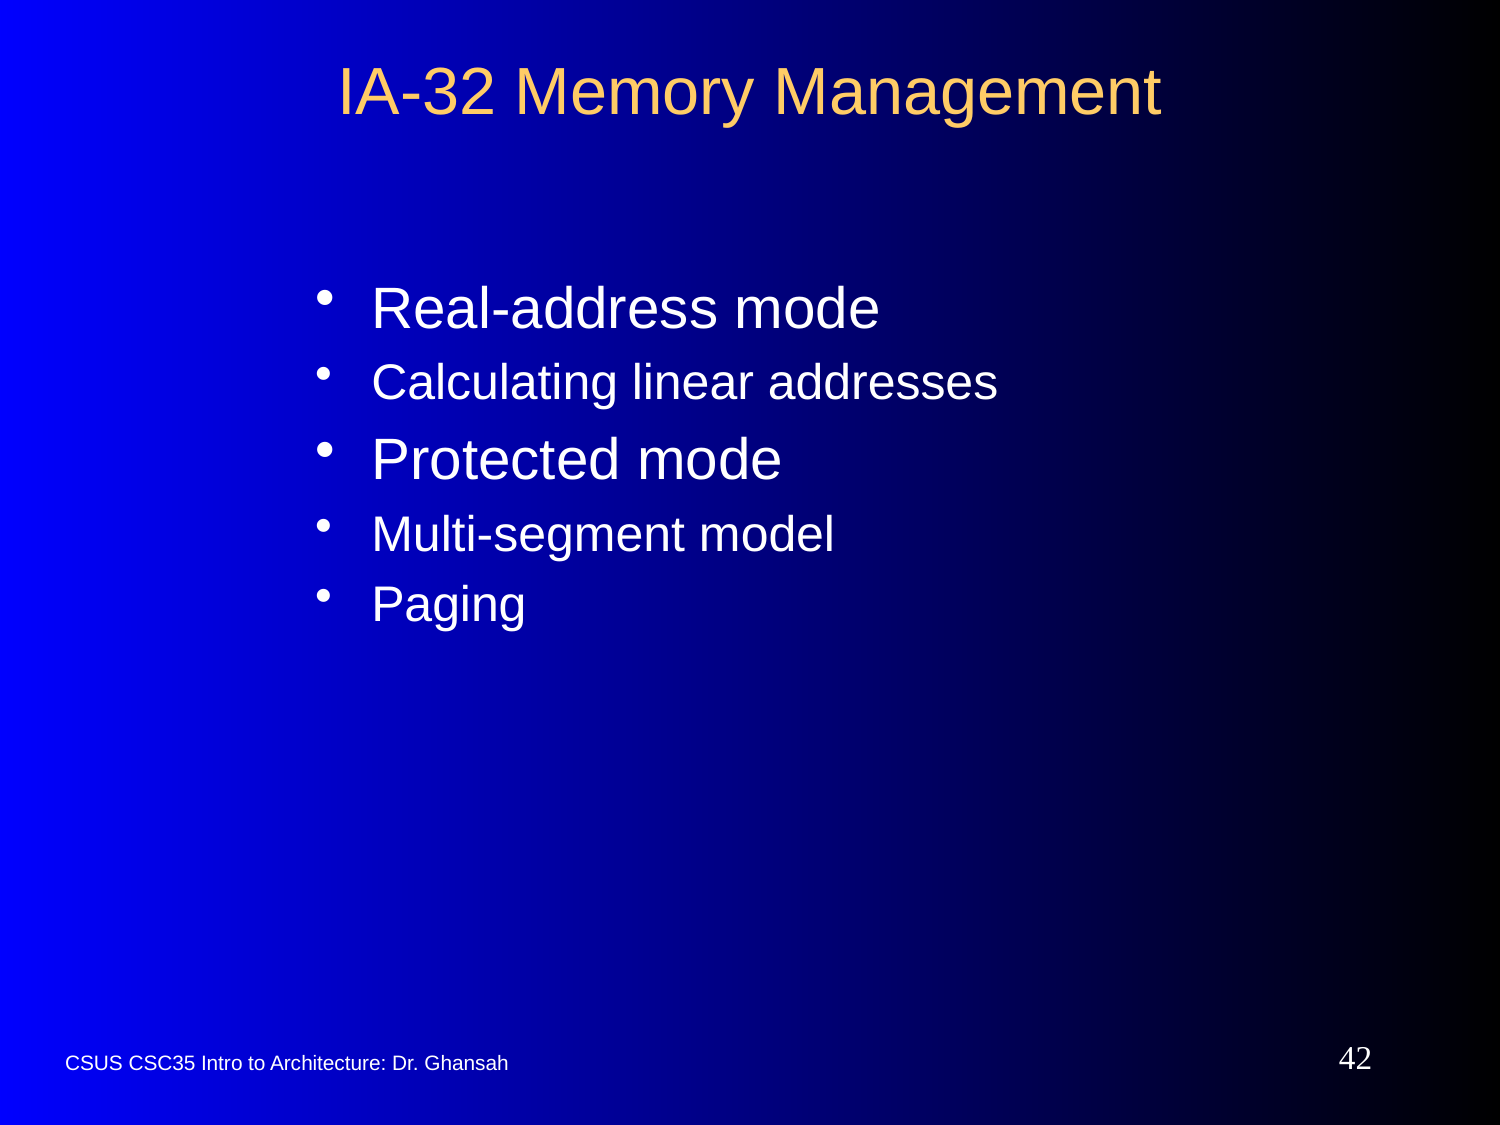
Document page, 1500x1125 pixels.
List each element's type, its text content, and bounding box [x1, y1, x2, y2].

slide_number 42 [1224, 1025, 1388, 1088]
title IA-32 Memory Management [112, 37, 1388, 138]
list Real-address mode Calculating linear addresses Protected mode Multi-segment model Paging [300, 262, 1288, 688]
footer CSUS CSC35 Intro to Architecture: Dr. Ghansah [50, 1037, 825, 1088]
